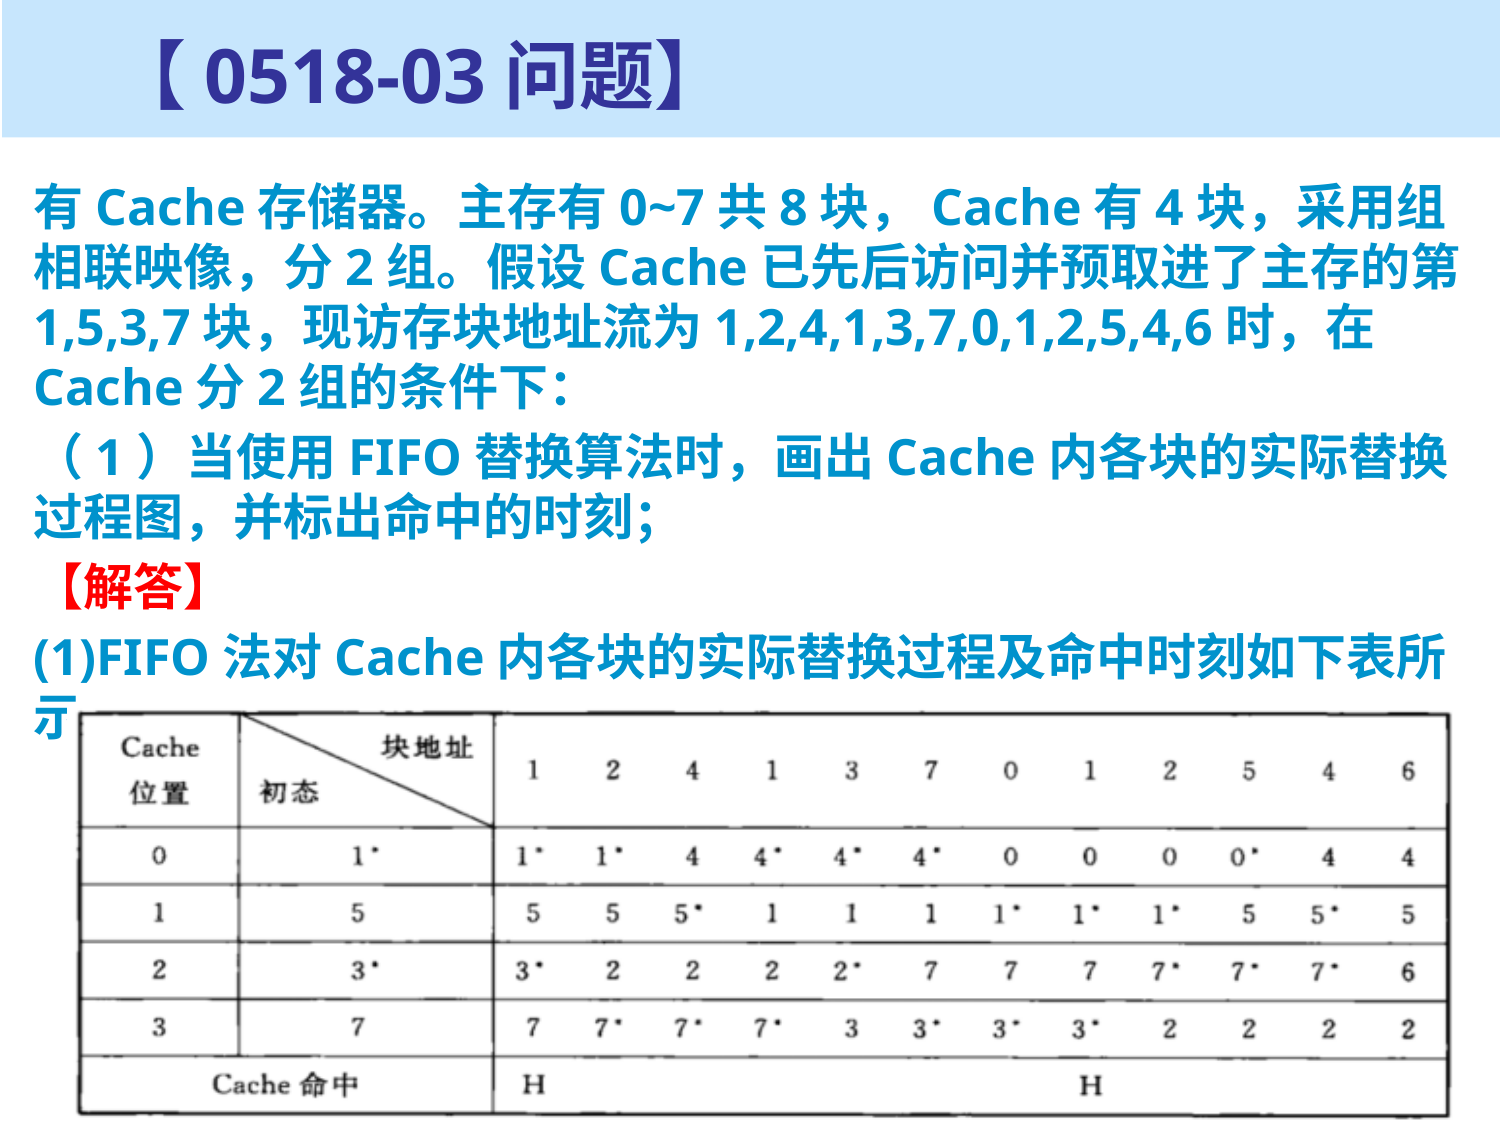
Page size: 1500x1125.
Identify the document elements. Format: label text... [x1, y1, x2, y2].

title 【0518-03问题】 [96, 23, 1472, 124]
picture [67, 702, 1460, 1125]
list 有Cache存储器。主存有0~7共8块，Cache有4块，采用组相联映像，分2组。假设Cache已先后访问并预取进了主存的第1,5,3,7块，现访存块地址流为1,2,4,1,3,7,0,1,2,5,4,6时，在Cache分2组的条件下： （1）当使用FIFO替换算法时，画出Cache内各块的实际替换过程图，并标出命中的时刻； 【解答】 (1)FIFO法对Cache内各块的实际替换过程及命中时刻如下表所示 [18, 167, 1485, 703]
